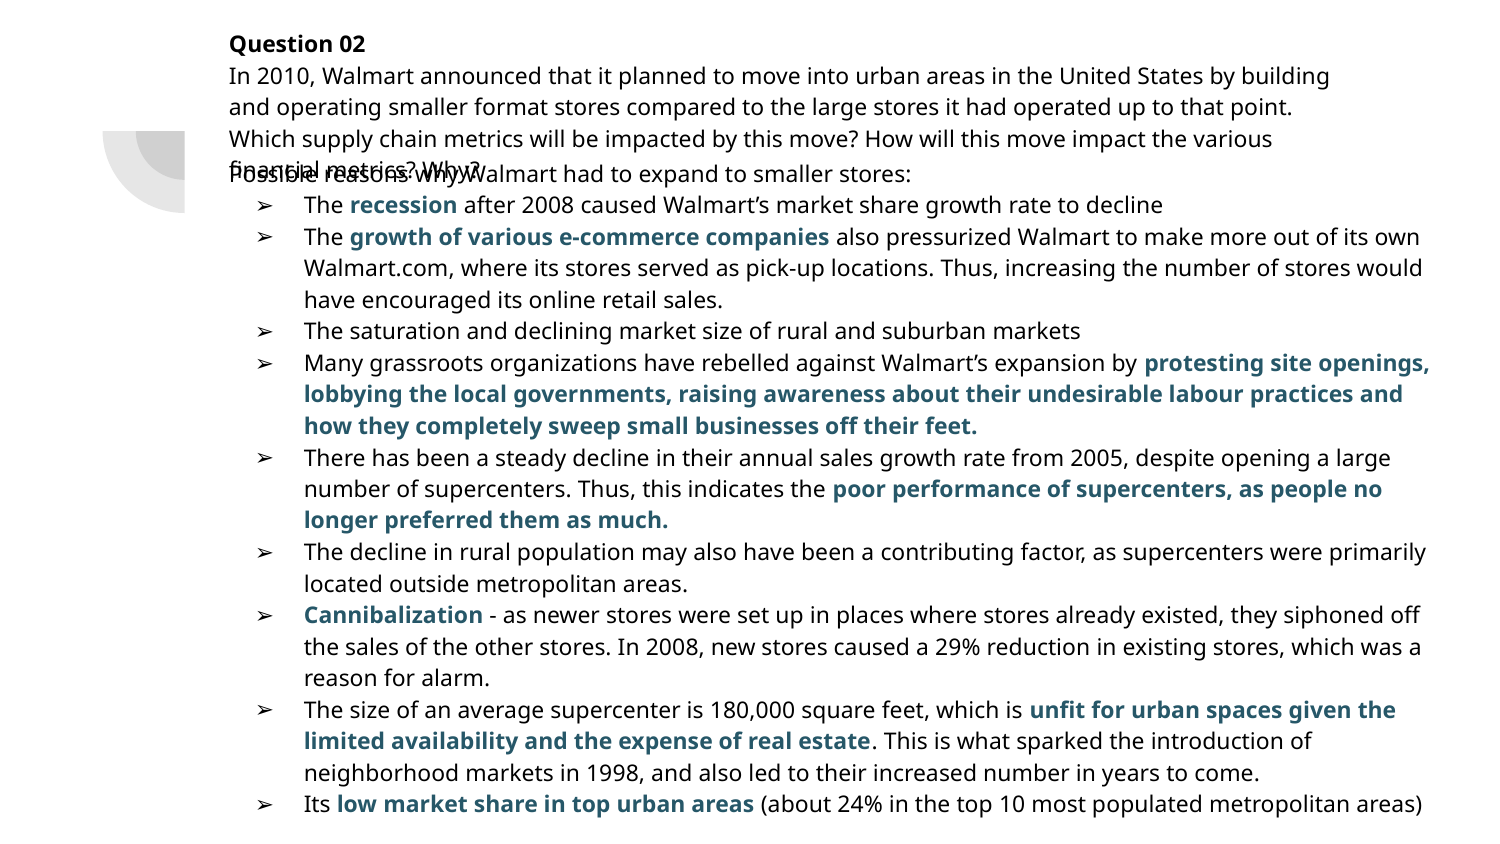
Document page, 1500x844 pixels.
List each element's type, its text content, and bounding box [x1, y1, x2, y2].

title Question 02 In 2010, Walmart announced that it planned to move into urban areas in the United States by building and operating smaller format stores compared to the large stores it had operated up to that point. Which supply chain metrics will be impacted by this move? How will this move impact the various financial metrics? Why? [213, 14, 1368, 84]
text_box Possible reasons why Walmart had to expand to smaller stores: The recession after 2008 caused Walmart’s market share growth rate to decline The growth of various e-commerce companies also pressurized Walmart to make more out of its own Walmart.com, where its stores served as pick-up locations. Thus, increasing the number of stores would have encouraged its online retail sales. The saturation and declining market size of rural and suburban markets Many grassroots organizations have rebelled against Walmart’s expansion by protesting site openings, lobbying the local governments, raising awareness about their undesirable labour practices and how they completely sweep small businesses off their feet. There has been a steady decline in their annual sales growth rate from 2005, despite opening a large number of supercenters. Thus, this indicates the poor performance of supercenters, as people no longer preferred them as much. The decline in rural population may also have been a contributing factor, as supercenters were primarily located outside metropolitan areas. Cannibalization - as newer stores were set up in places where stores already existed, they siphoned off the sales of the other stores. In 2008, new stores caused a 29% reduction in existing stores, which was a reason for alarm. The size of an average supercenter is 180,000 square feet, which is unfit for urban spaces given the limited availability and the expense of real estate. This is what sparked the introduction of neighborhood markets in 1998, and also led to their increased number in years to come. Its low market share in top urban areas (about 24% in the top 10 most populated metropolitan areas) [213, 112, 1461, 844]
